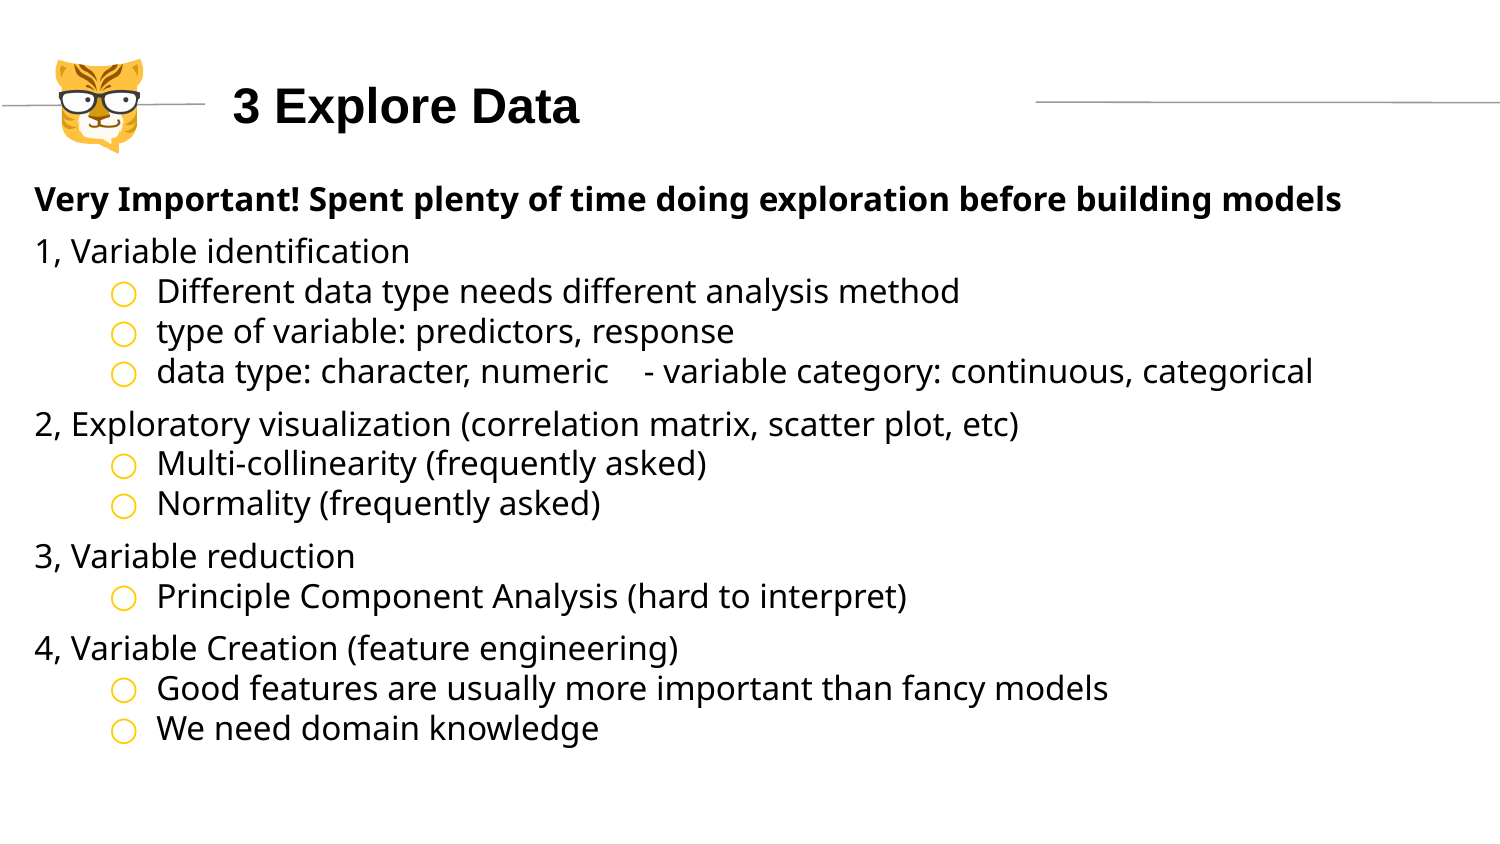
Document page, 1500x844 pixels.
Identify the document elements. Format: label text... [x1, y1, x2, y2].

picture [1, 47, 206, 161]
text_box 3 Explore Data [217, 58, 1036, 146]
list Very Important! Spent plenty of time doing exploration before building models 1, Variable identification Different data type needs different analysis method type of variable: predictors, response data type: character, numeric - variable category: continuous, categorical 2, Exploratory visualization (correlation matrix, scatter plot, etc) Multi-collinearity (frequently asked) Normality (frequently asked) 3, Variable reduction Principle Component Analysis (hard to interpret) 4, Variable Creation (feature engineering) Good features are usually more important than fancy models We need domain knowledge [19, 158, 1417, 767]
